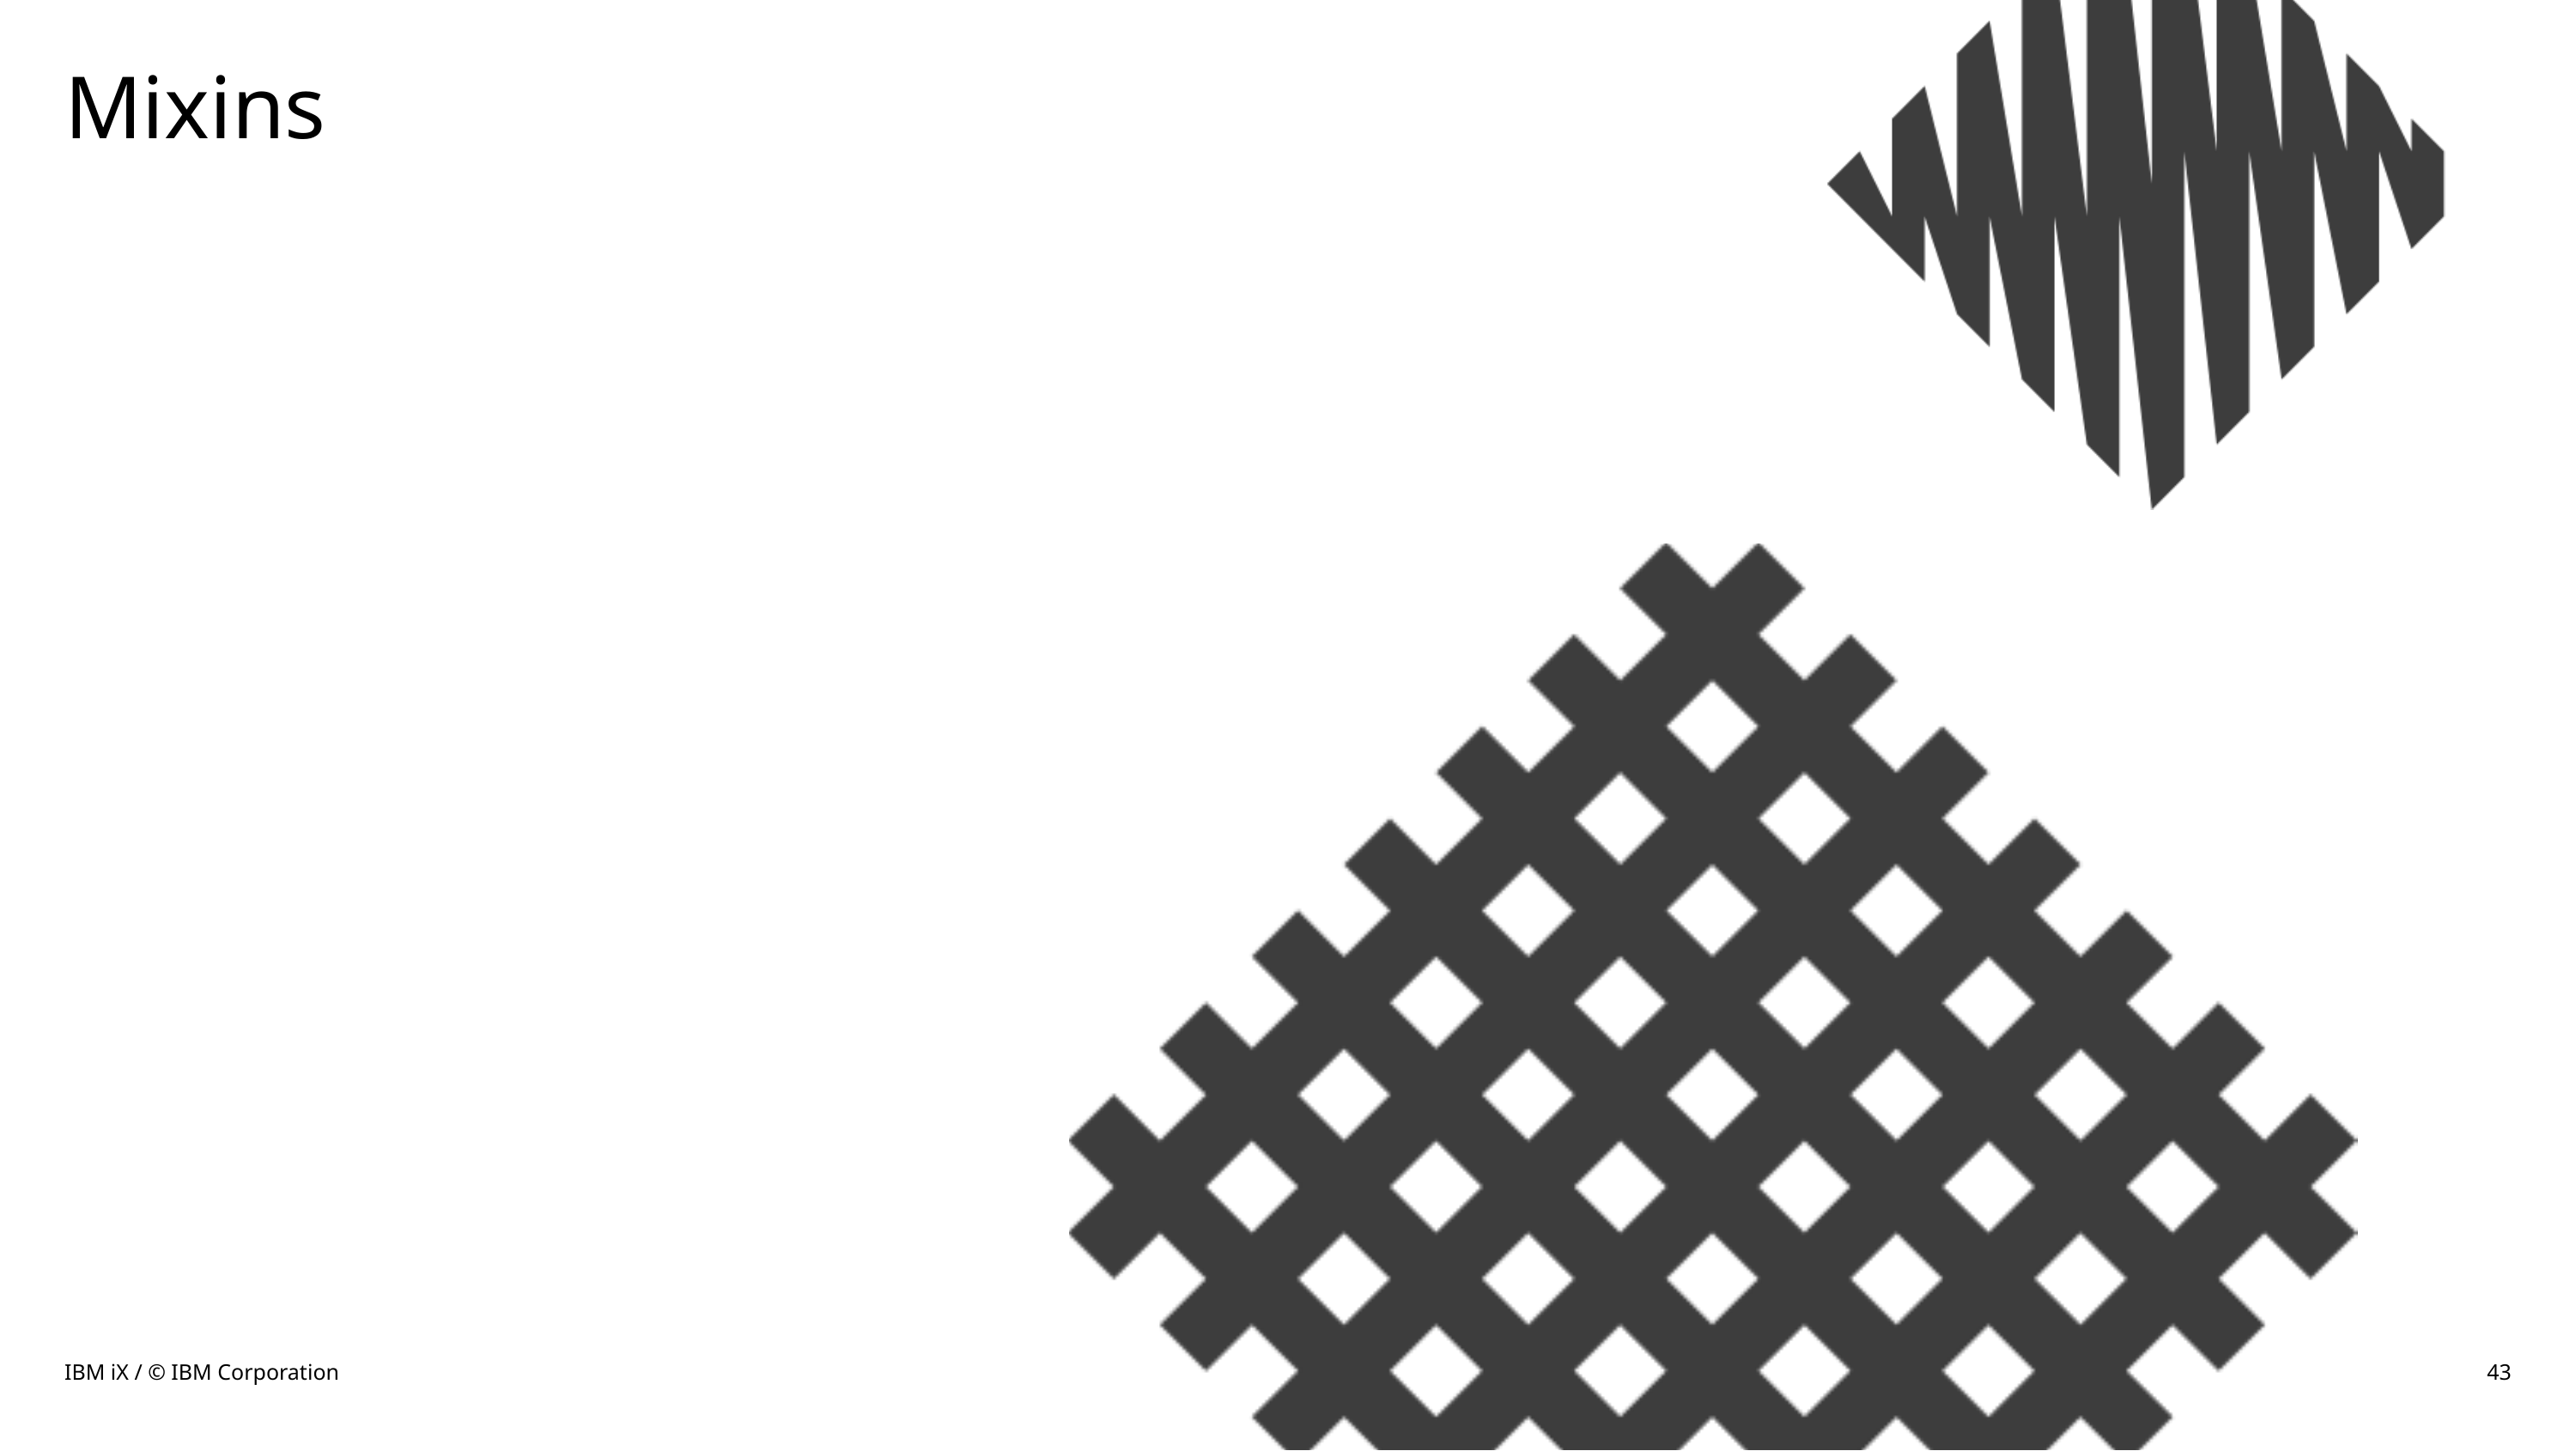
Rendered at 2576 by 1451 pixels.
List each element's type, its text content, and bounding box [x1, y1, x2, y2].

footer IBM iX / © IBM Corporation [64, 1350, 1064, 1397]
slide_number 43 [2363, 1350, 2512, 1397]
title Mixins [64, 64, 1224, 1270]
picture [1069, 543, 2358, 1450]
picture [1826, 0, 2446, 511]
